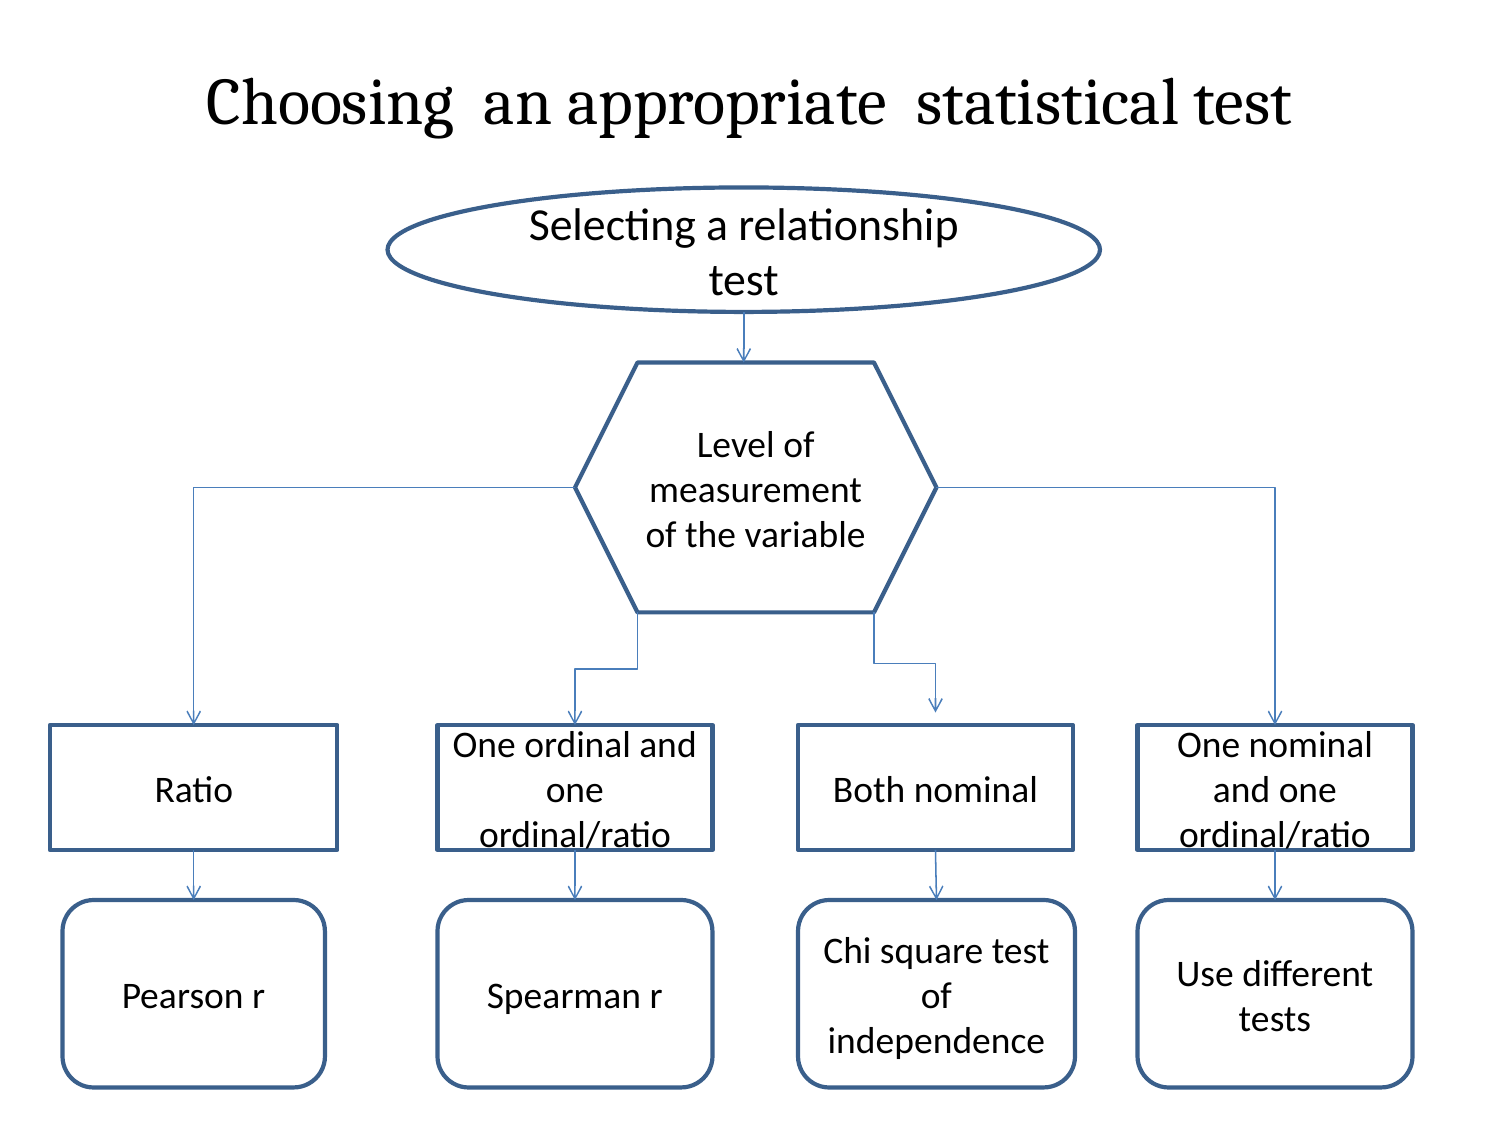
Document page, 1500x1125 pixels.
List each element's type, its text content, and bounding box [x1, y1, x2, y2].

text_box Selecting a relationship test [385, 185, 1103, 315]
text_box One nominal and one ordinal/ratio [1135, 723, 1415, 852]
text_box Level of measurement of the variable [573, 360, 938, 615]
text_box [854, 631, 955, 694]
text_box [193, 487, 576, 726]
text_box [549, 637, 663, 701]
text_box Spearman r [435, 897, 715, 1090]
text_box One ordinal and one ordinal/ratio [435, 723, 715, 852]
text_box Use different tests [1135, 897, 1415, 1090]
text_box Chi square test of independence [795, 897, 1078, 1090]
text_box Ratio [48, 723, 339, 852]
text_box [936, 487, 1276, 726]
text_box Both nominal [796, 723, 1075, 852]
title Choosing an appropriate statistical test [75, 45, 1425, 150]
text_box Pearson r [60, 897, 328, 1090]
